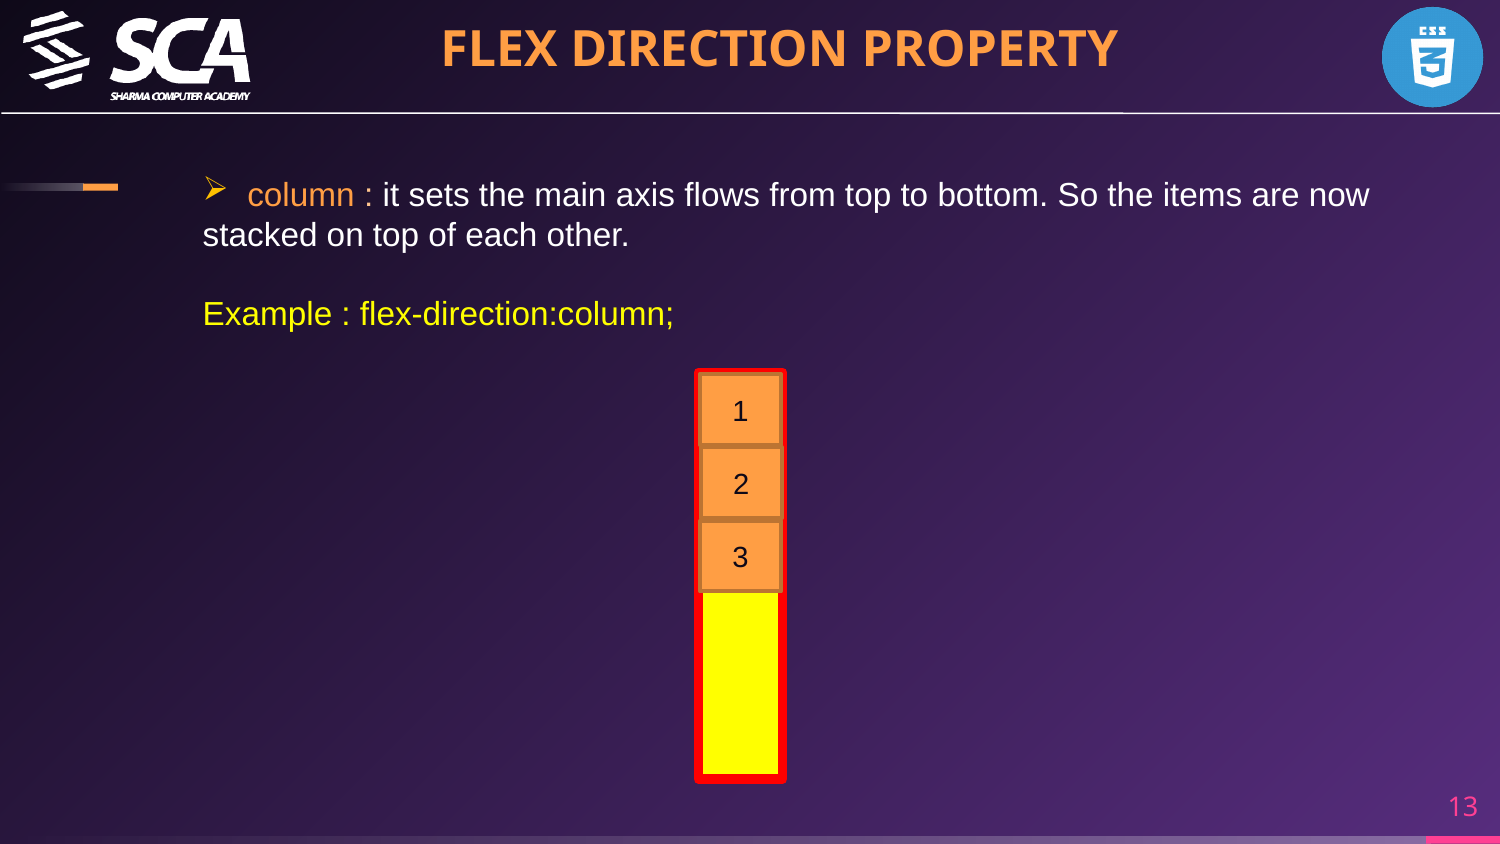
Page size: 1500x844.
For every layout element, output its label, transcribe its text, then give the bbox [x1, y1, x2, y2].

picture [1376, 1, 1489, 114]
text_box column : it sets the main axis flows from top to bottom. So the items are now stacked on top of each other. Example : flex-direction:column; [187, 165, 1404, 340]
slide_number 13 [1426, 779, 1500, 837]
picture [1, 11, 273, 105]
text_box 1 [698, 372, 783, 447]
text_box [696, 370, 785, 781]
text_box 3 [698, 519, 783, 593]
text_box 2 [699, 445, 784, 520]
title FLEX DIRECTION PROPERTY [440, 12, 1200, 78]
